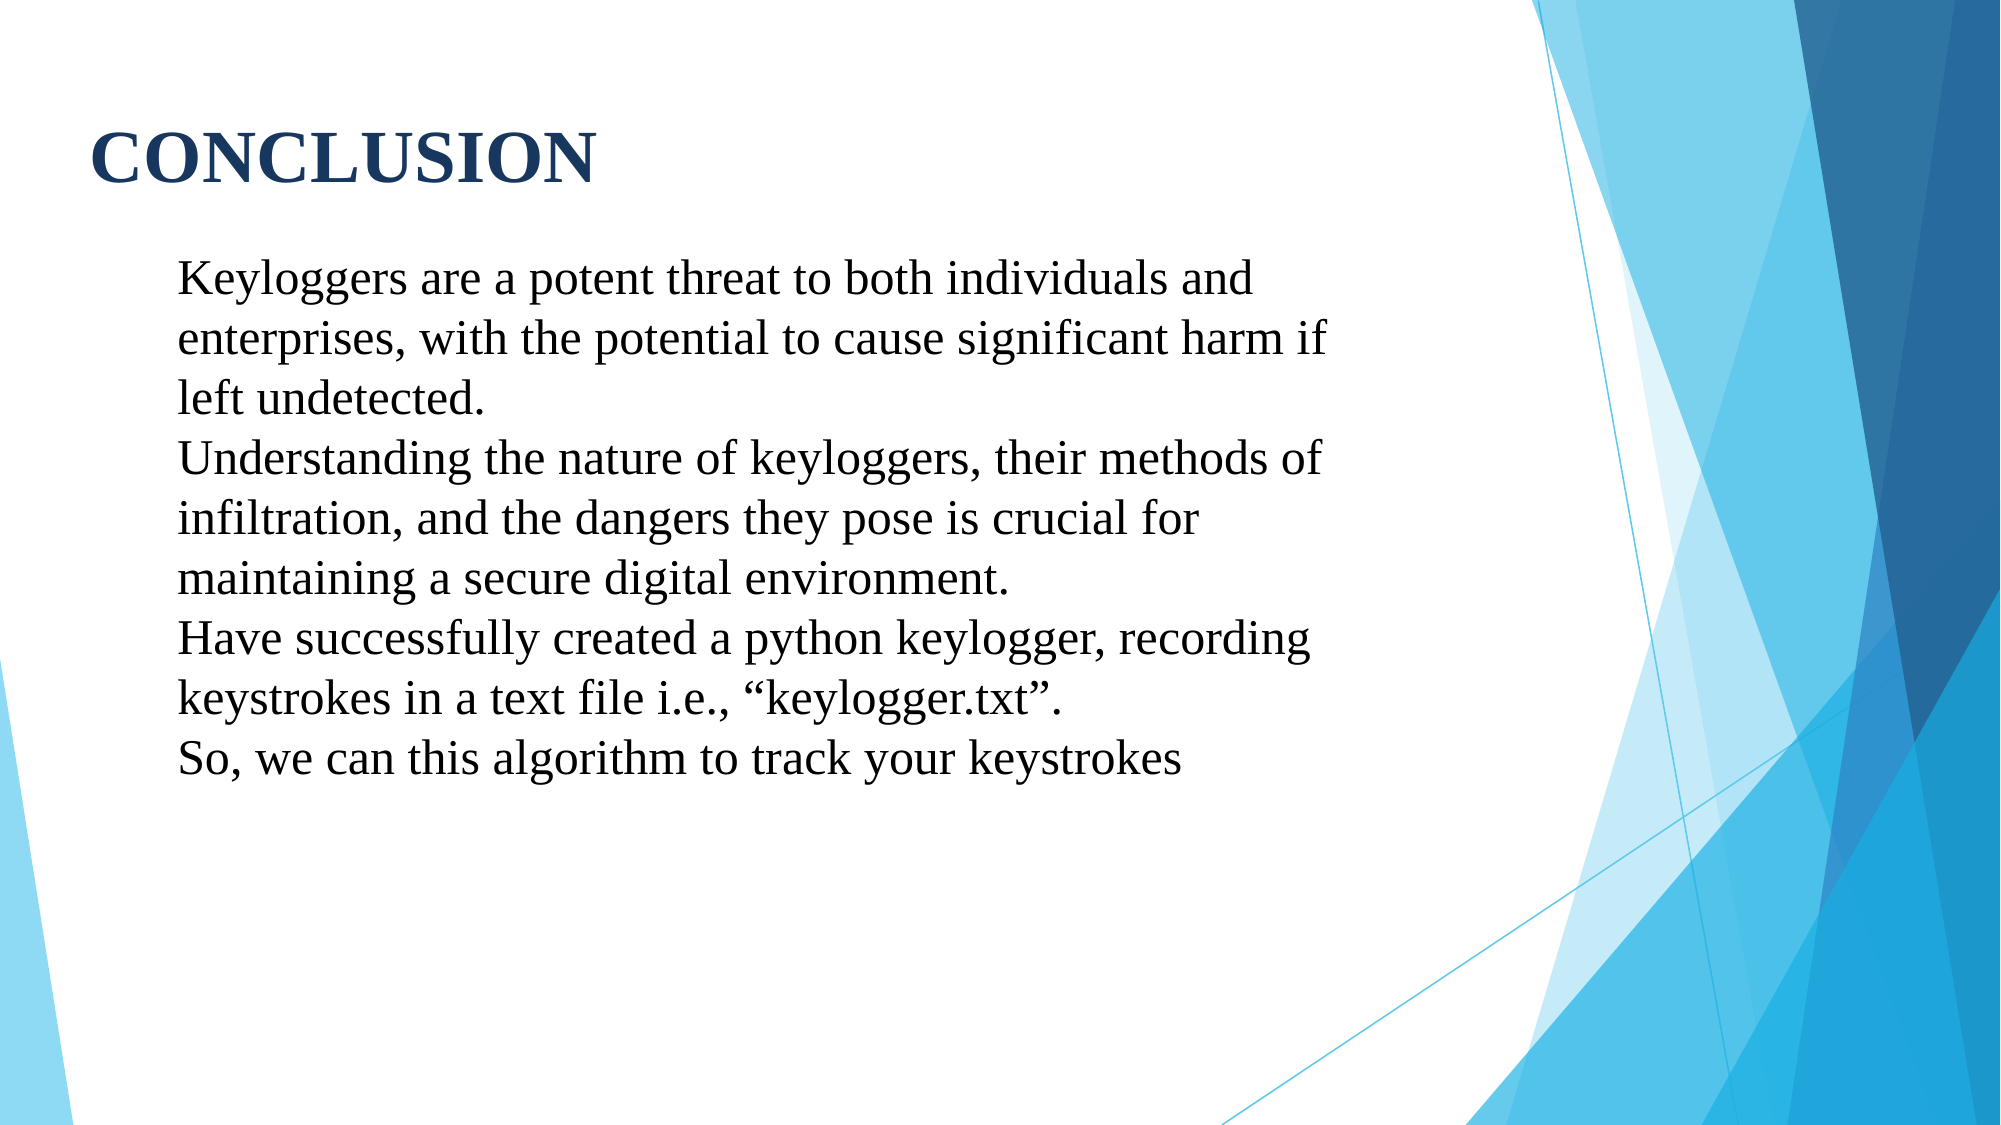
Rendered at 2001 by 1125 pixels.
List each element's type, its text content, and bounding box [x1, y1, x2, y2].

text_box CONCLUSION [75, 99, 1076, 205]
text_box Keyloggers are a potent threat to both individuals and enterprises, with the potential to cause significant harm if left undetected. Understanding the nature of keyloggers, their methods of infiltration, and the dangers they pose is crucial for maintaining a secure digital environment. Have successfully created a python keylogger, recording keystrokes in a text file i.e., “keylogger.txt”. So, we can this algorithm to track your keystrokes [162, 237, 1400, 793]
